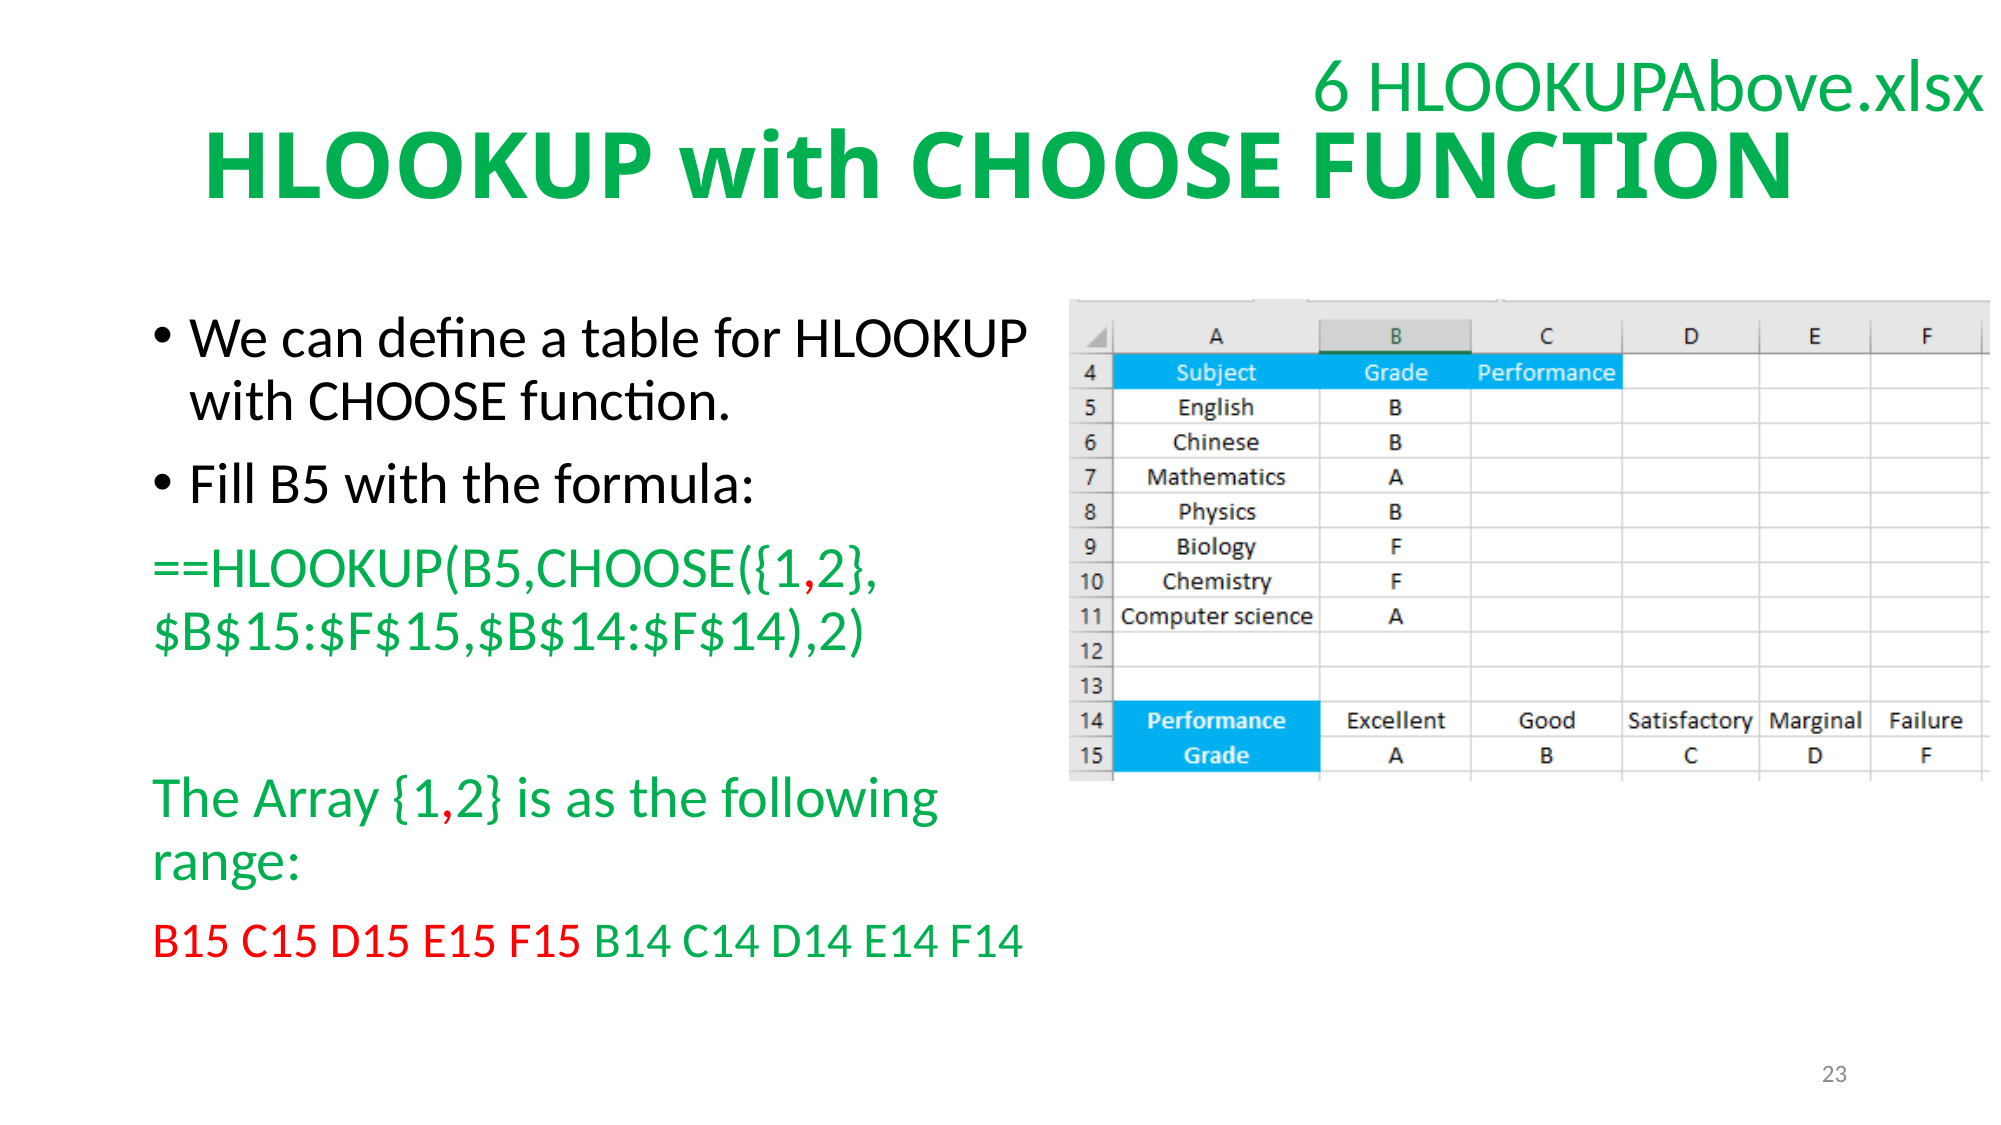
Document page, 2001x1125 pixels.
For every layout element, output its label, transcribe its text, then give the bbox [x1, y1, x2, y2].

picture [1069, 299, 1990, 781]
text_box 6 HLOOKUPAbove.xlsx [999, 29, 2000, 135]
slide_number 23 [1412, 1042, 1863, 1103]
list We can define a table for HLOOKUP with CHOOSE function. Fill B5 with the formula: ==HLOOKUP(B5,CHOOSE({1,2},$B$15:$F$15,$B$14:$F$14),2) The Array {1,2} is as the following range: B15 C15 D15 E15 F15 B14 C14 D14 E14 F14 [137, 299, 1070, 1014]
title HLOOKUP with CHOOSE FUNCTION [137, 59, 1863, 278]
